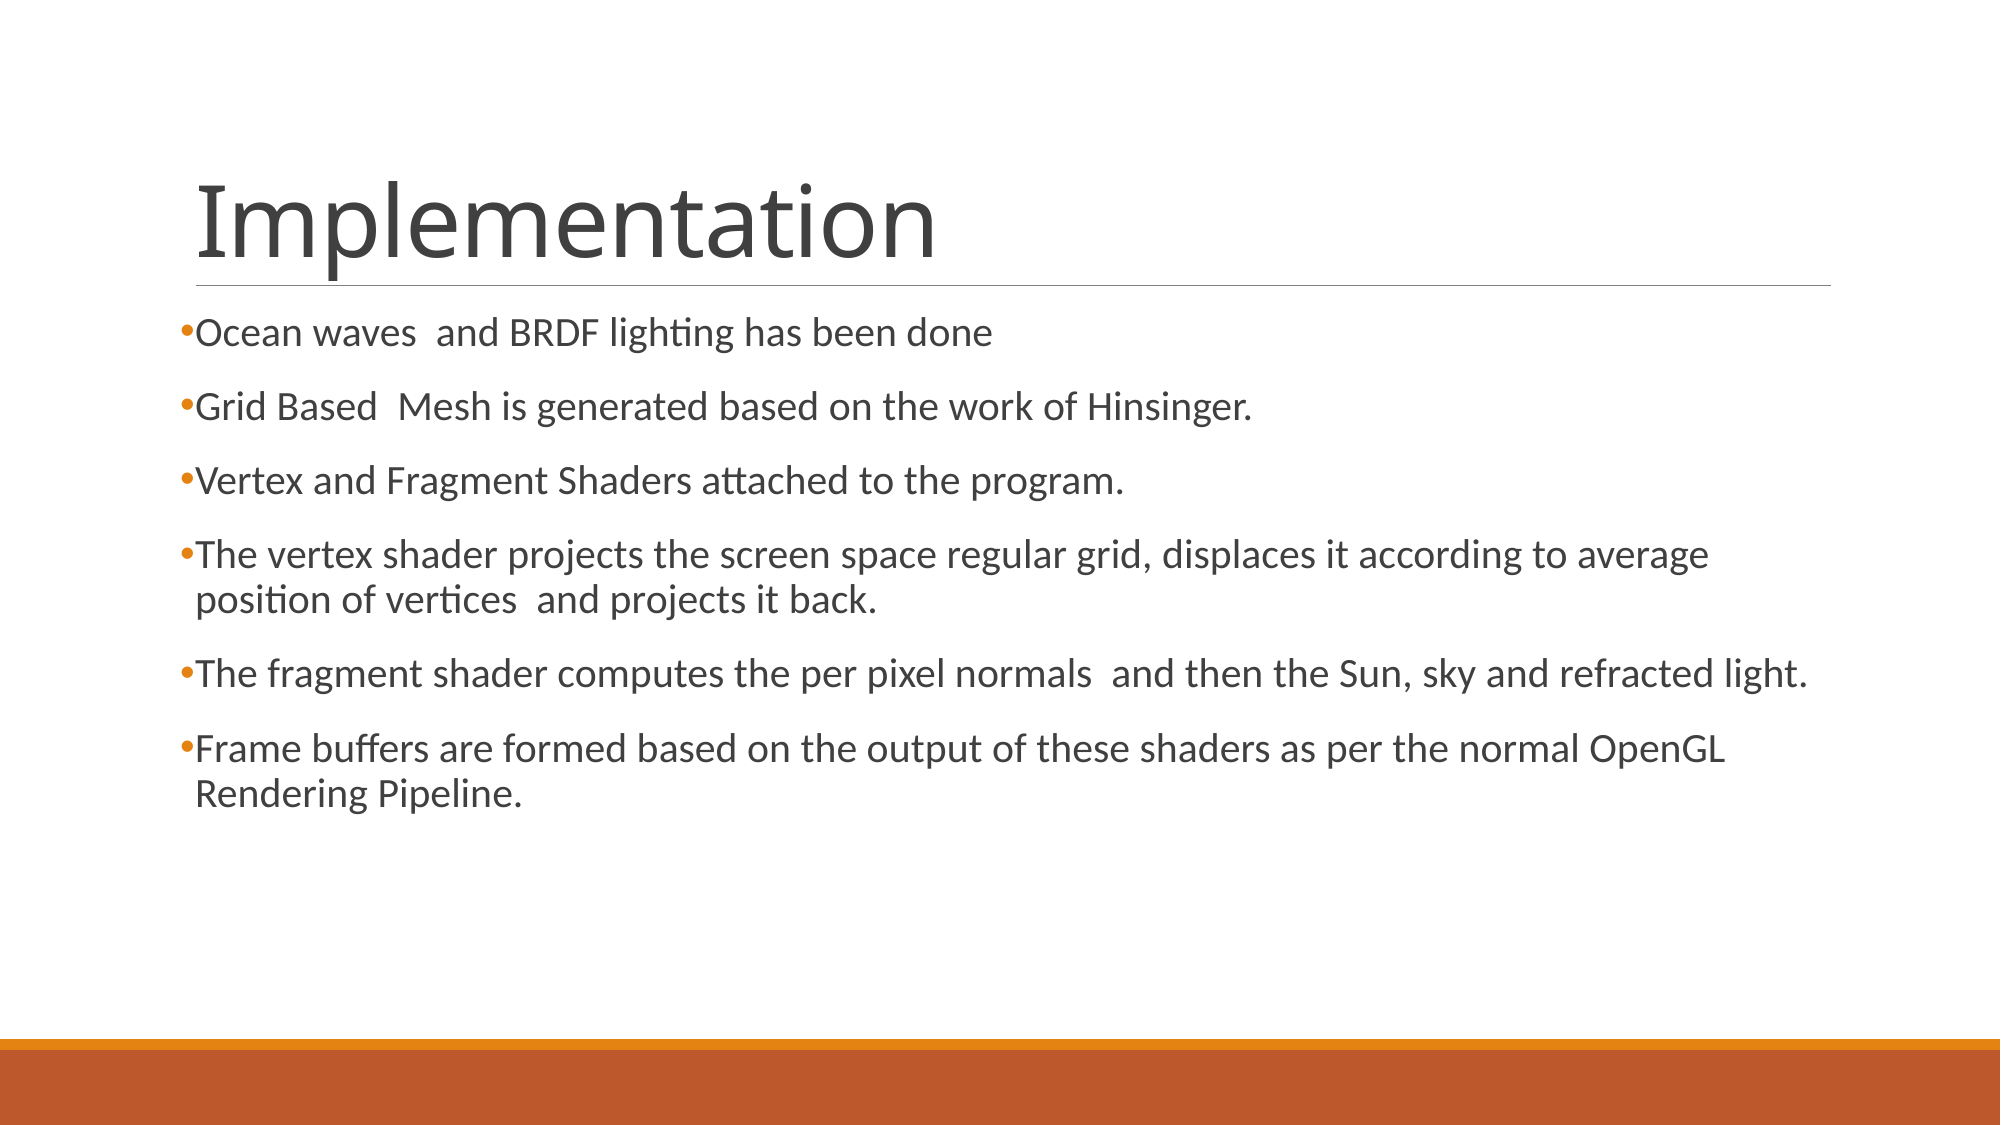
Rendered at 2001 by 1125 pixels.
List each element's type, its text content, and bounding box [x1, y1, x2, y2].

list Ocean waves and BRDF lighting has been done Grid Based Mesh is generated based on the work of Hinsinger. Vertex and Fragment Shaders attached to the program. The vertex shader projects the screen space regular grid, displaces it according to average position of vertices and projects it back. The fragment shader computes the per pixel normals and then the Sun, sky and refracted light. Frame buffers are formed based on the output of these shaders as per the normal OpenGL Rendering Pipeline. [180, 302, 1830, 963]
title Implementation [180, 47, 1830, 285]
